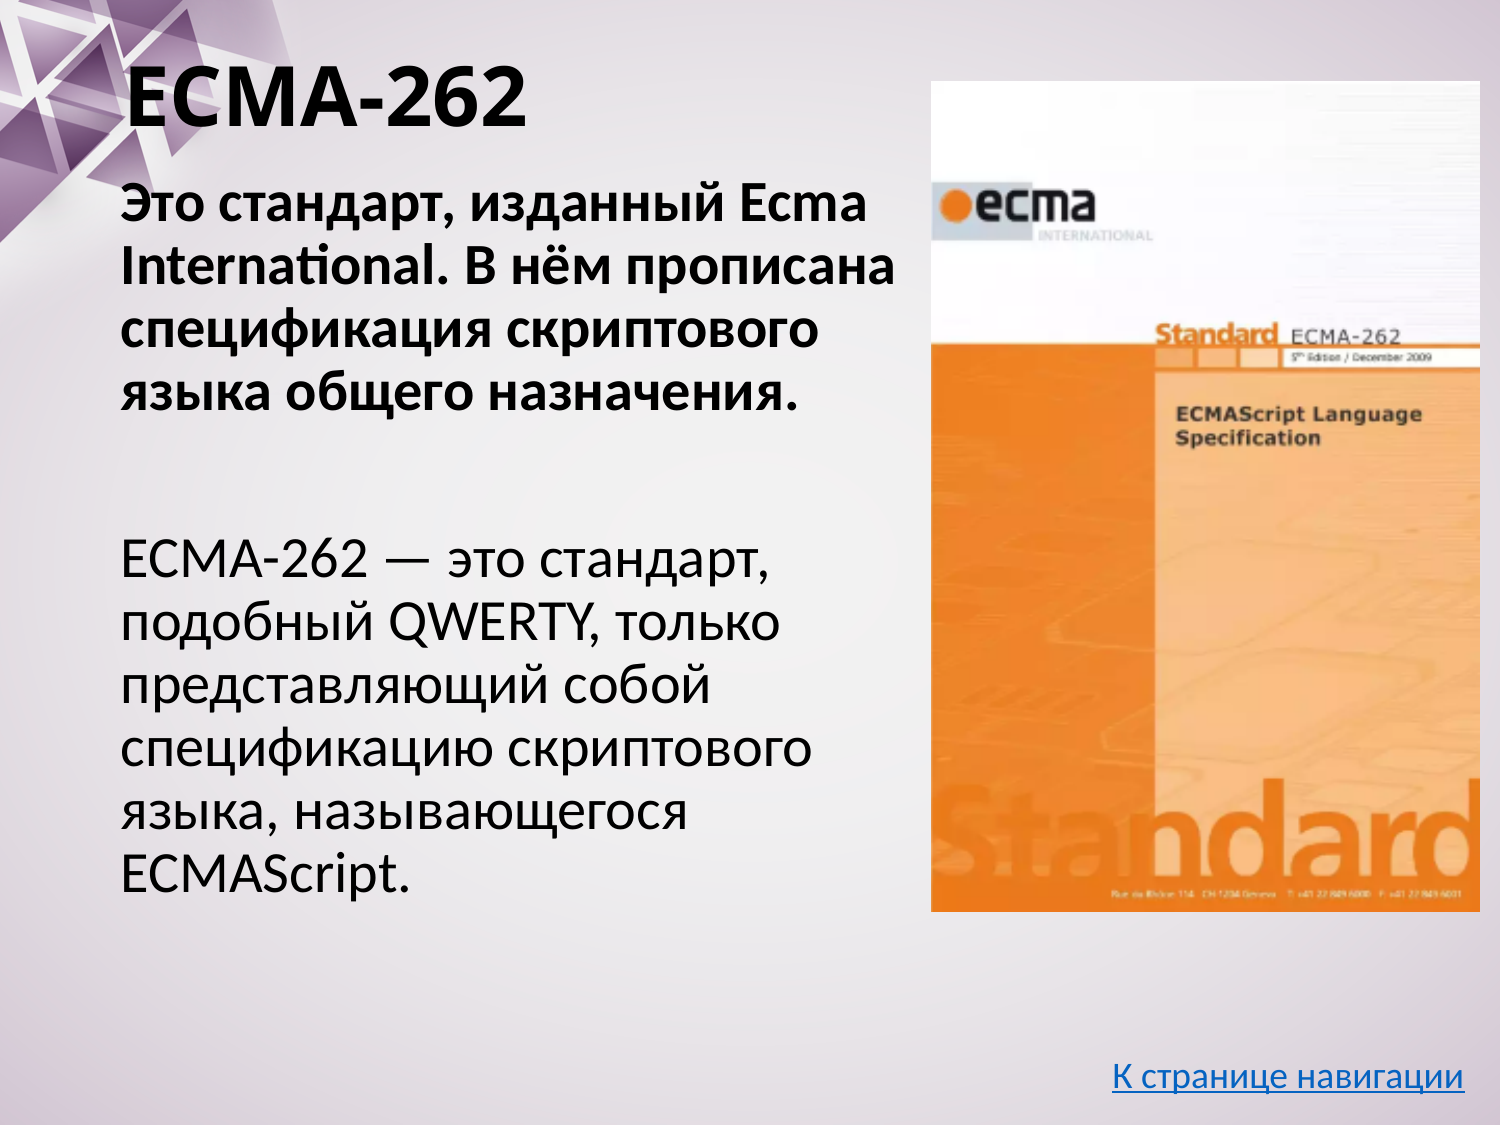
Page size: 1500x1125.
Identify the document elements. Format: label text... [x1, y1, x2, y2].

text_box К странице навигации [1097, 1043, 1484, 1103]
list Это стандарт, изданный Ecma International. В нём прописана спецификация скриптового языка общего назначения. ECMA-262 — это стандарт, подобный QWERTY, только представляющий собой спецификацию скриптового языка, называющегося ECMAScript. [105, 163, 930, 1014]
picture [0, 0, 1500, 1125]
title ECMA-262 [108, 19, 1395, 180]
